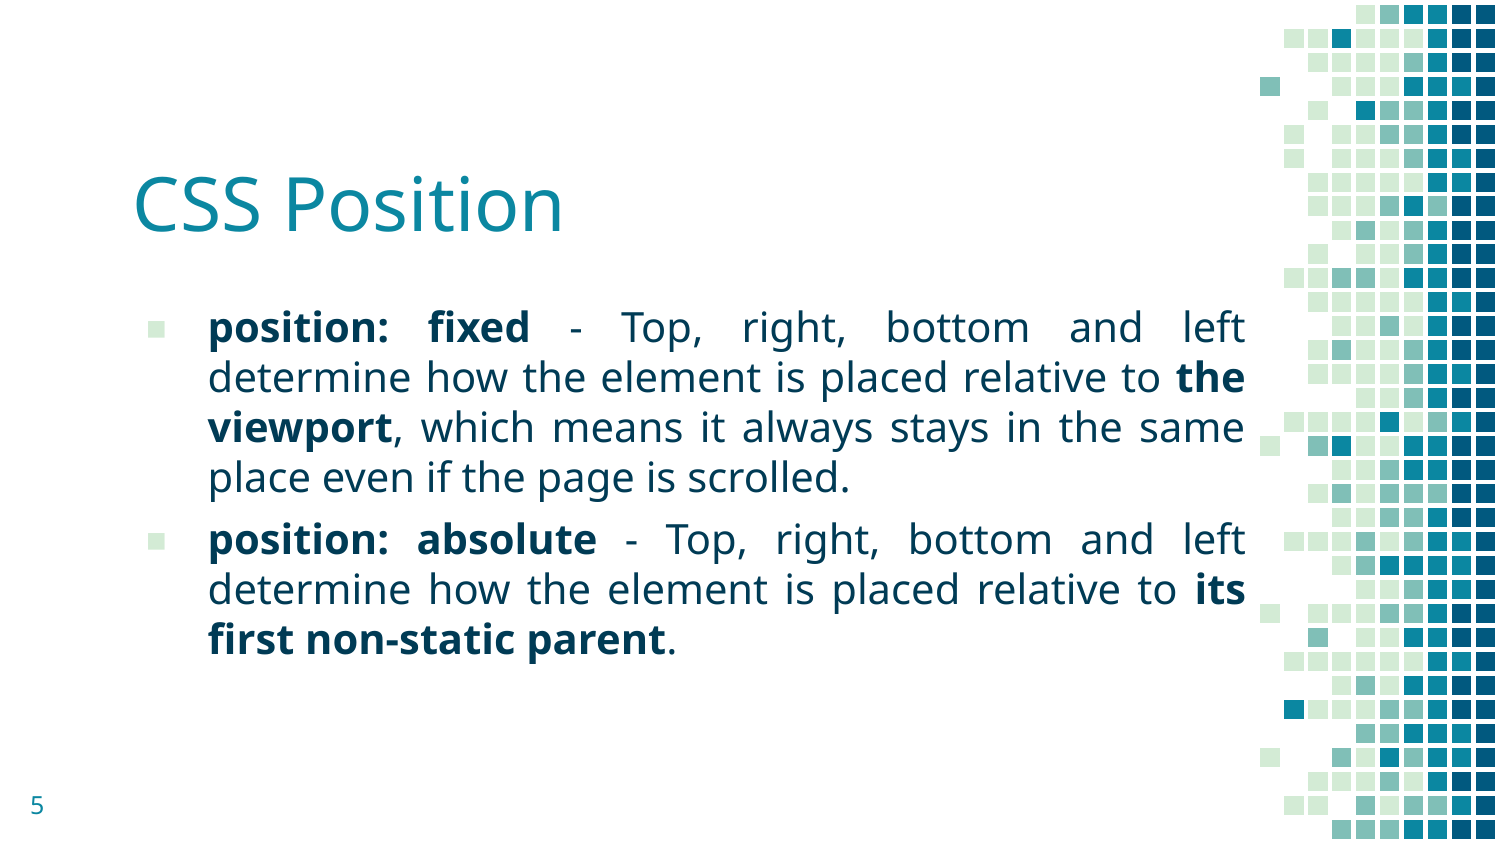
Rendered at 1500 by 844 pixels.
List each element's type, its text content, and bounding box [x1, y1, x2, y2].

text_box position: fixed - Top, right, bottom and left determine how the element is placed relative to the viewport, which means it always stays in the same place even if the page is scrolled. position: absolute - Top, right, bottom and left determine how the element is placed relative to its first non-static parent. [117, 285, 1261, 749]
title CSS Position [117, 121, 1227, 262]
slide_number 5 [15, 774, 105, 839]
